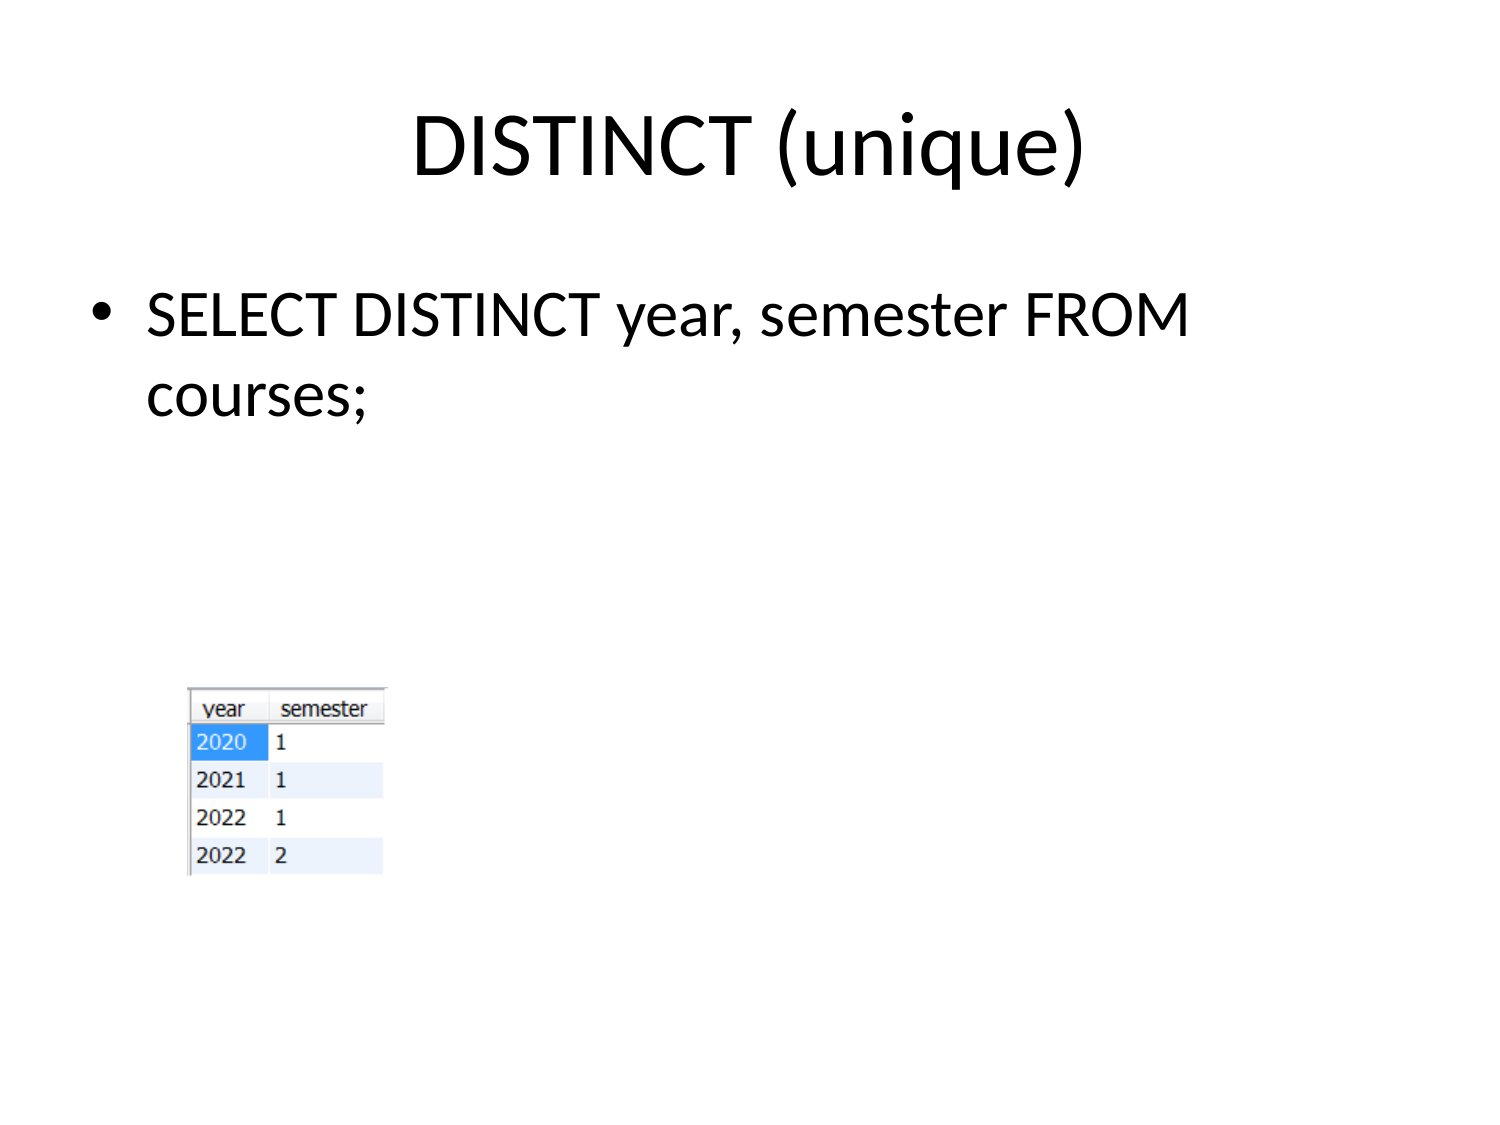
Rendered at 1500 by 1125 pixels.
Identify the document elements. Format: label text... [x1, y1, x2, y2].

picture [187, 687, 388, 879]
title DISTINCT (unique) [75, 45, 1425, 233]
list SELECT DISTINCT year, semester FROM courses; [75, 262, 1425, 1005]
